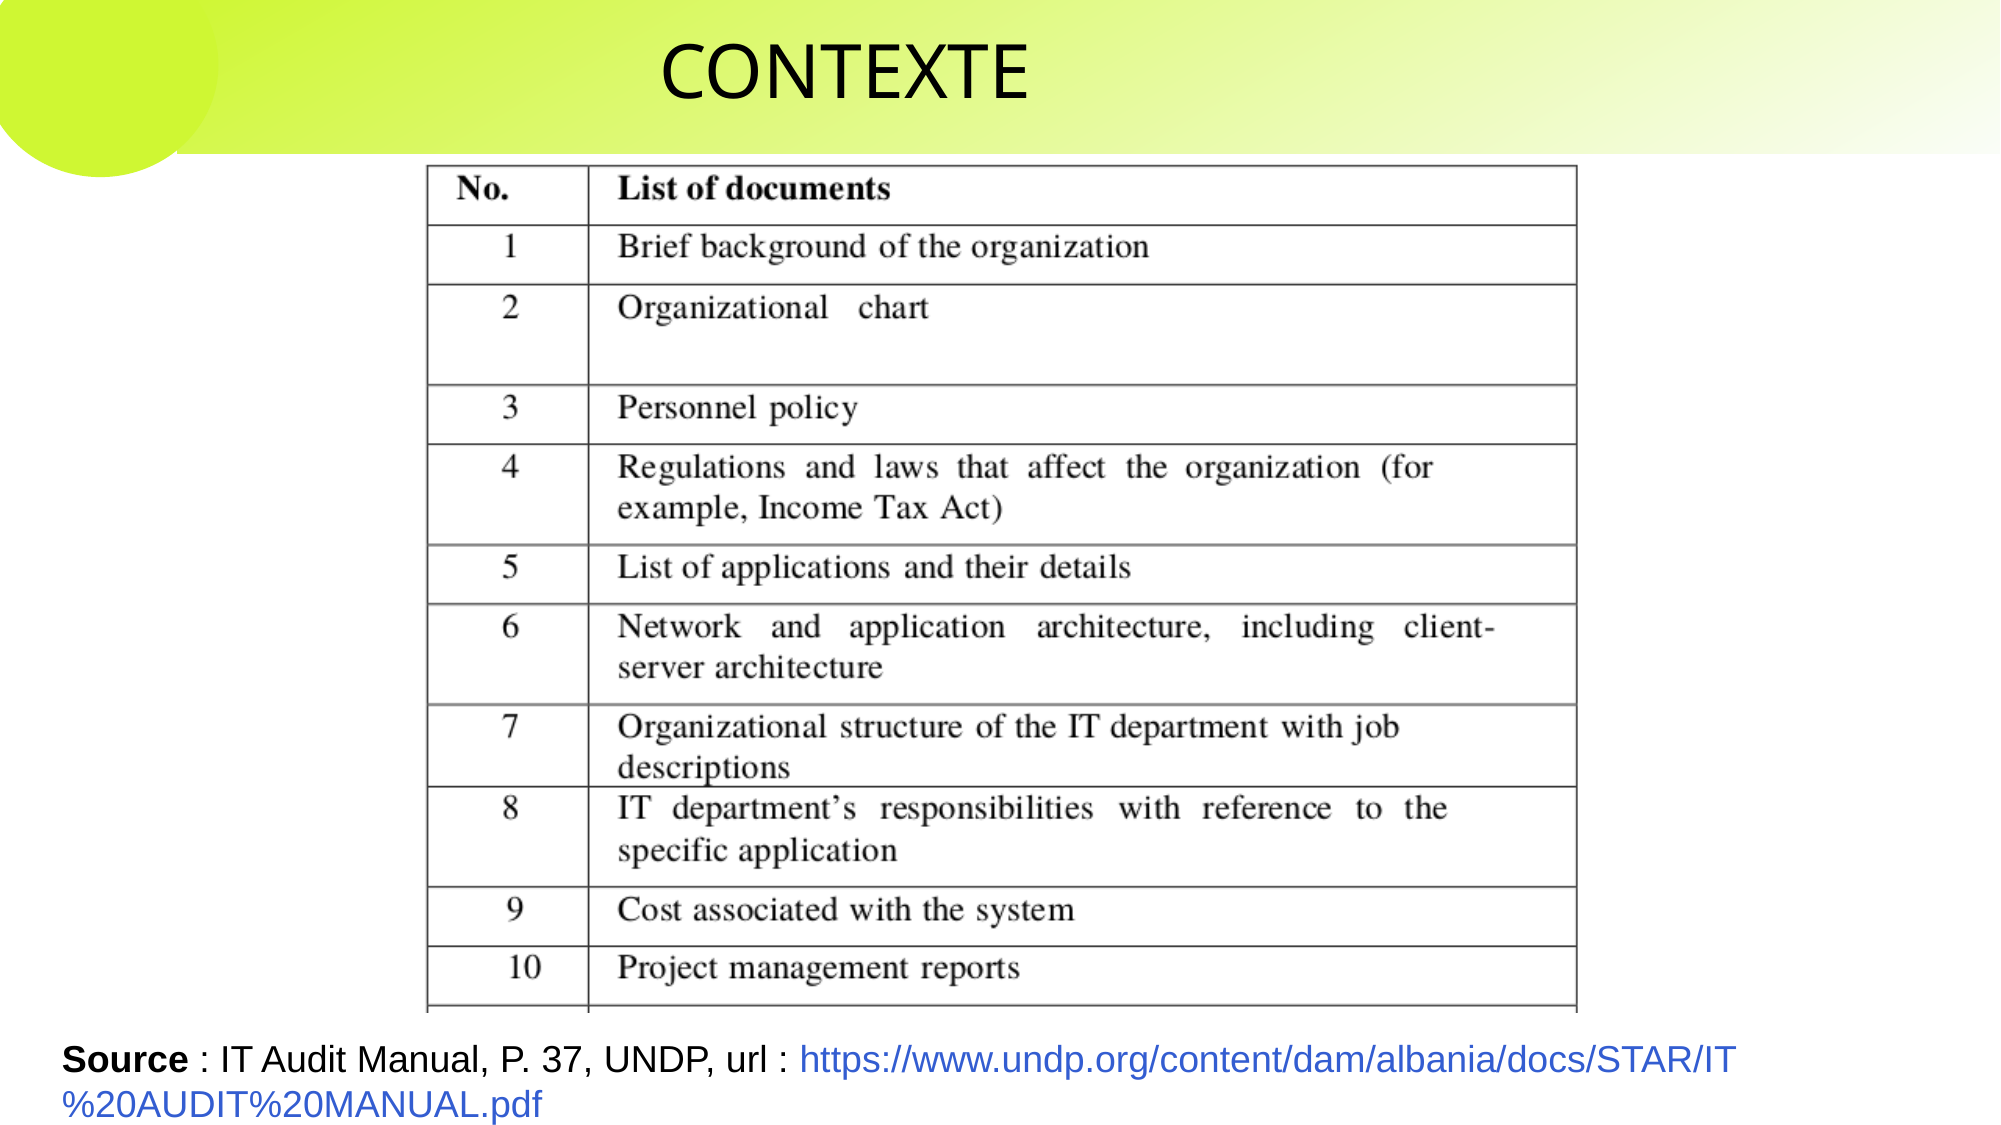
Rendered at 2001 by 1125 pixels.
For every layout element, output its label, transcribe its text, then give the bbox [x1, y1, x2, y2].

picture [413, 159, 1593, 1013]
text_box [0, 0, 219, 178]
text_box Source : IT Audit Manual, P. 37, UNDP, url : https://www.undp.org/content/dam/albania/docs/STAR/IT%20AUDIT%20MANUAL.pdf [47, 1027, 1937, 1125]
text_box [177, 0, 2000, 154]
text_box CONTEXTE [644, 16, 1078, 119]
